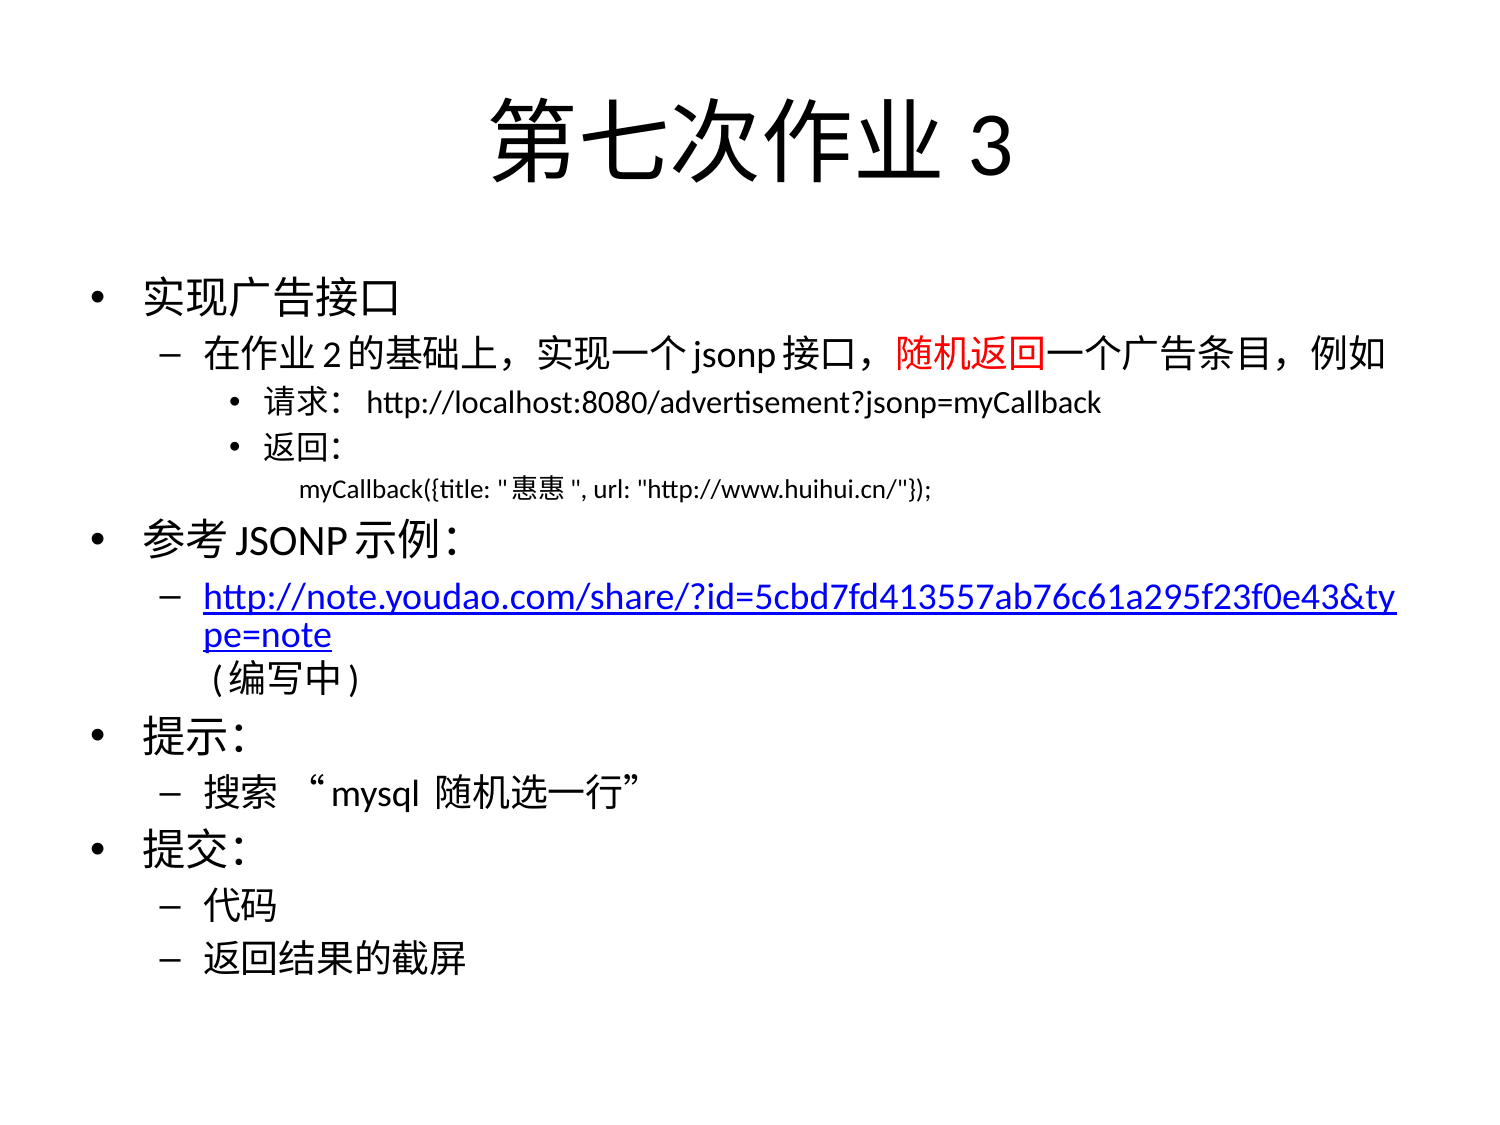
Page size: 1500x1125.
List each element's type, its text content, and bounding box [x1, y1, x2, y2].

list 实现广告接口 在作业2的基础上，实现一个jsonp接口，随机返回一个广告条目，例如 请求：http://localhost:8080/advertisement?jsonp=myCallback 返回： myCallback({title: "惠惠", url: "http://www.huihui.cn/"}); 参考JSONP示例： http://note.youdao.com/share/?id=5cbd7fd413557ab76c61a295f23f0e43&type=note (编写中) 提示： 搜索 “mysql 随机选一行” 提交： 代码 返回结果的截屏 [75, 262, 1425, 1005]
title 第七次作业3 [75, 45, 1425, 233]
